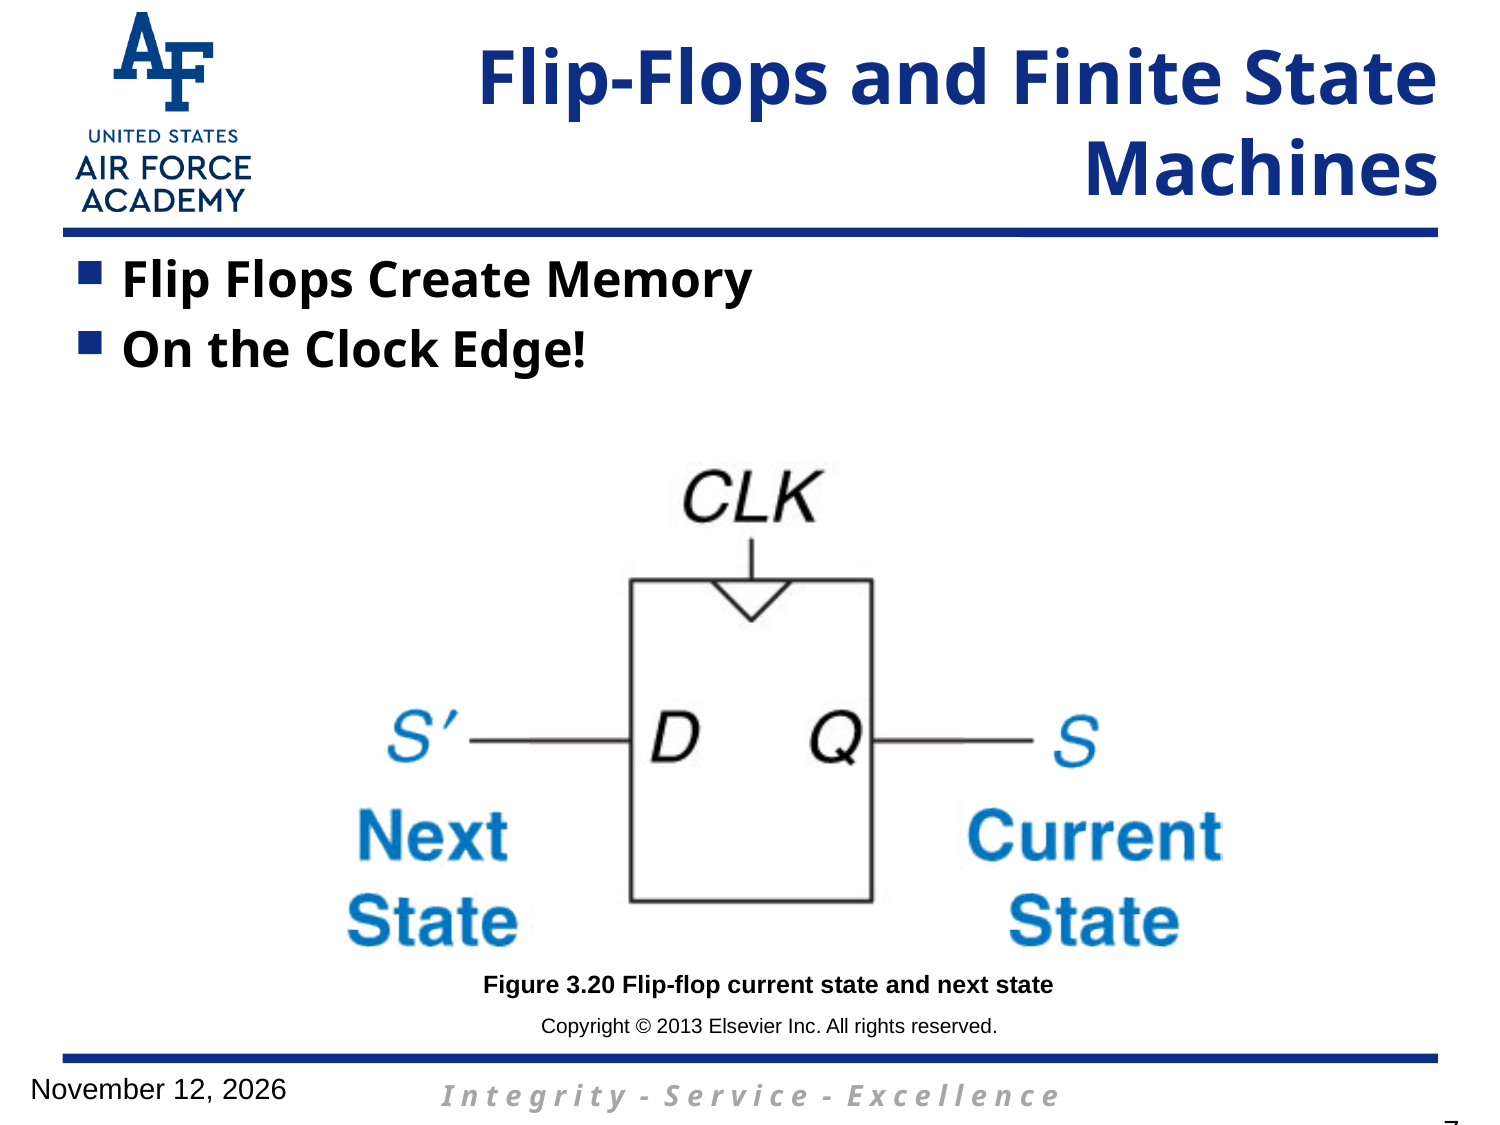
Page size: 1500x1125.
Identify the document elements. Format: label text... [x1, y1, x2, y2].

list Flip Flops Create Memory On the Clock Edge! [59, 239, 1441, 1051]
picture [75, 12, 251, 212]
text_box Figure 3.20 Flip-flop current state and next state [468, 971, 1071, 1006]
picture [345, 461, 1224, 962]
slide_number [15, 1028, 366, 1107]
slide_number 7 [1402, 1069, 1500, 1125]
title Flip-Flops and Finite State Machines [299, 29, 1456, 211]
text_box Copyright © 2013 Elsevier Inc. All rights reserved. [443, 1005, 1096, 1064]
